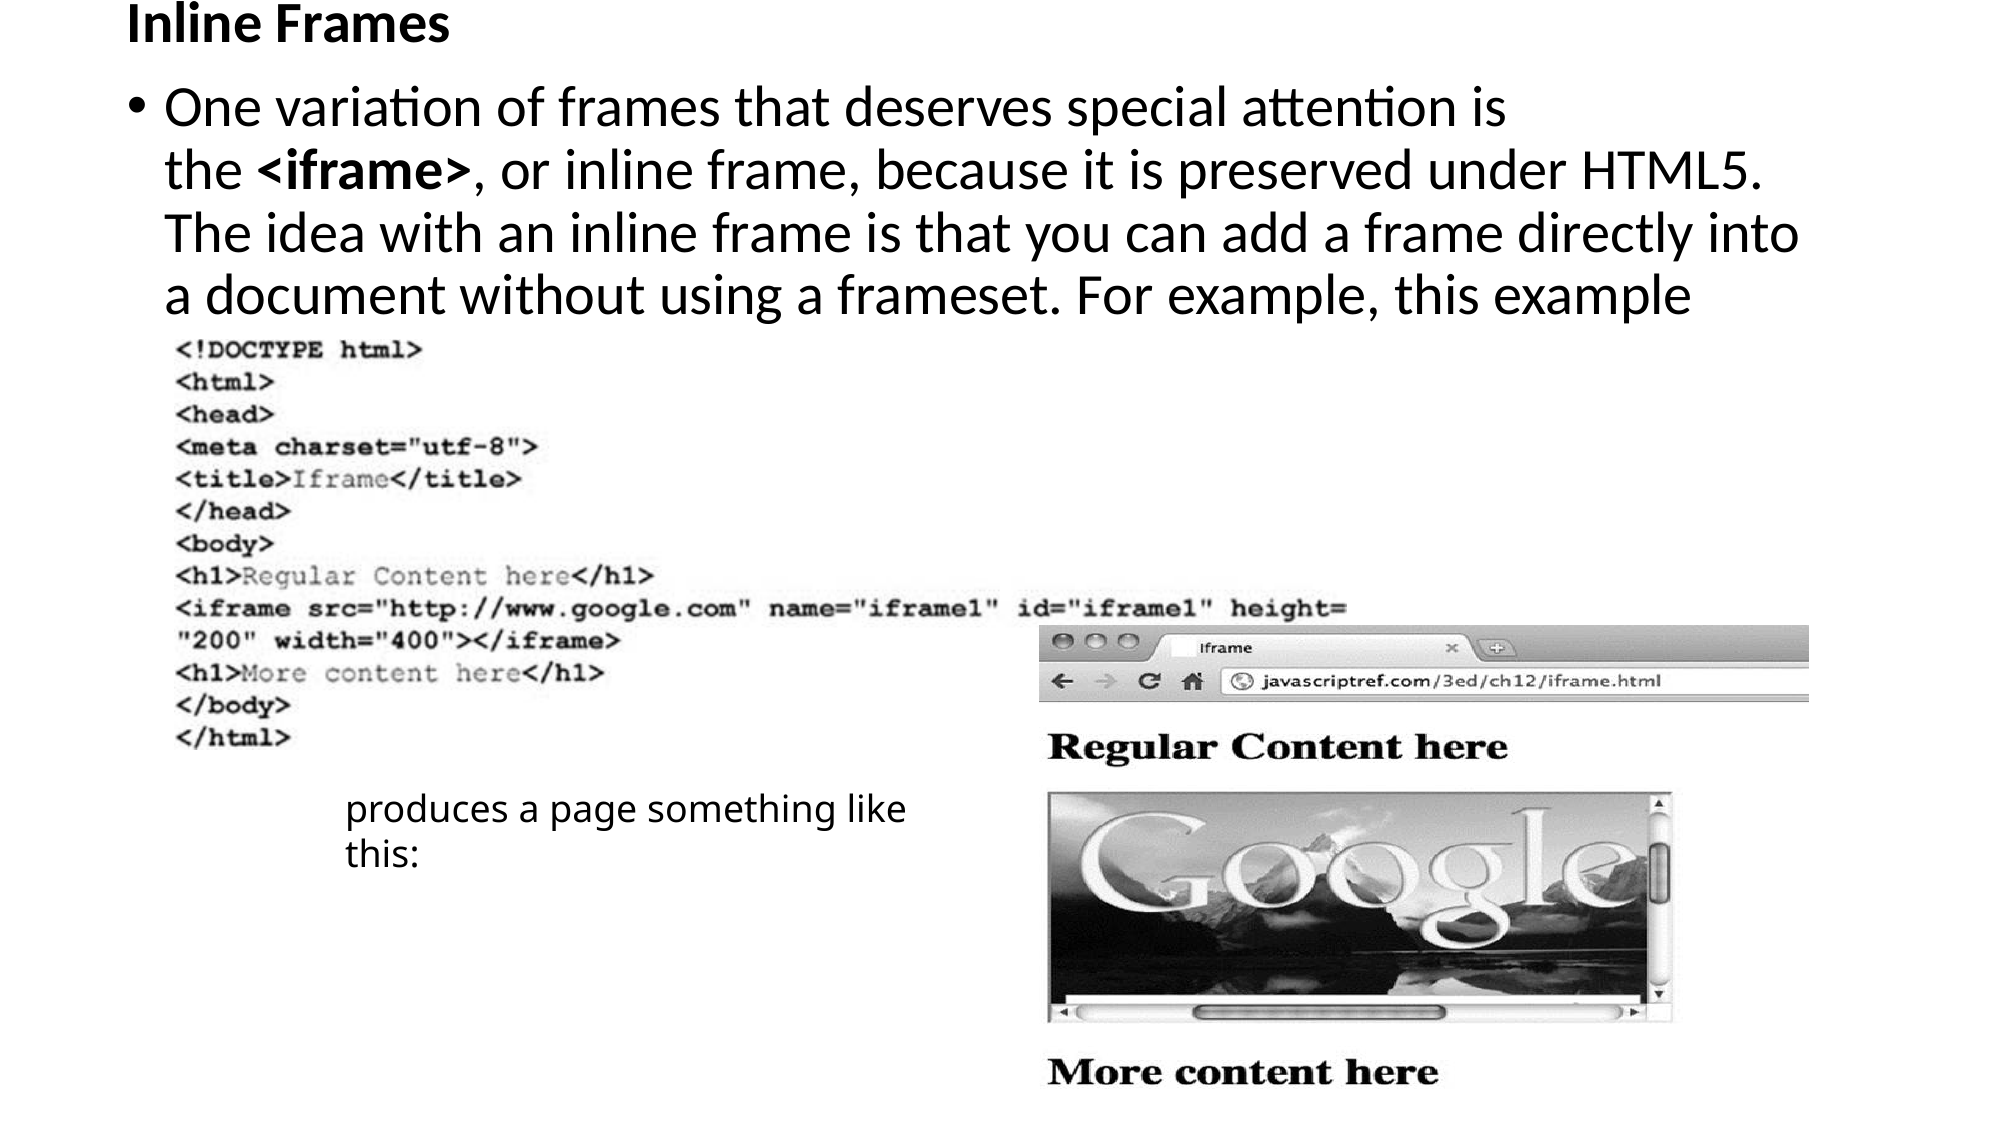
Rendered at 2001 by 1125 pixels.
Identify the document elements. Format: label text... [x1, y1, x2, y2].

list Inline Frames One variation of frames that deserves special attention is the <iframe>, or inline frame, because it is preserved under HTML5. The idea with an inline frame is that you can add a frame directly into a document without using a frameset. For example, this example [111, 0, 1837, 950]
picture [174, 339, 1809, 1094]
text_box produces a page something like this: [329, 777, 975, 883]
